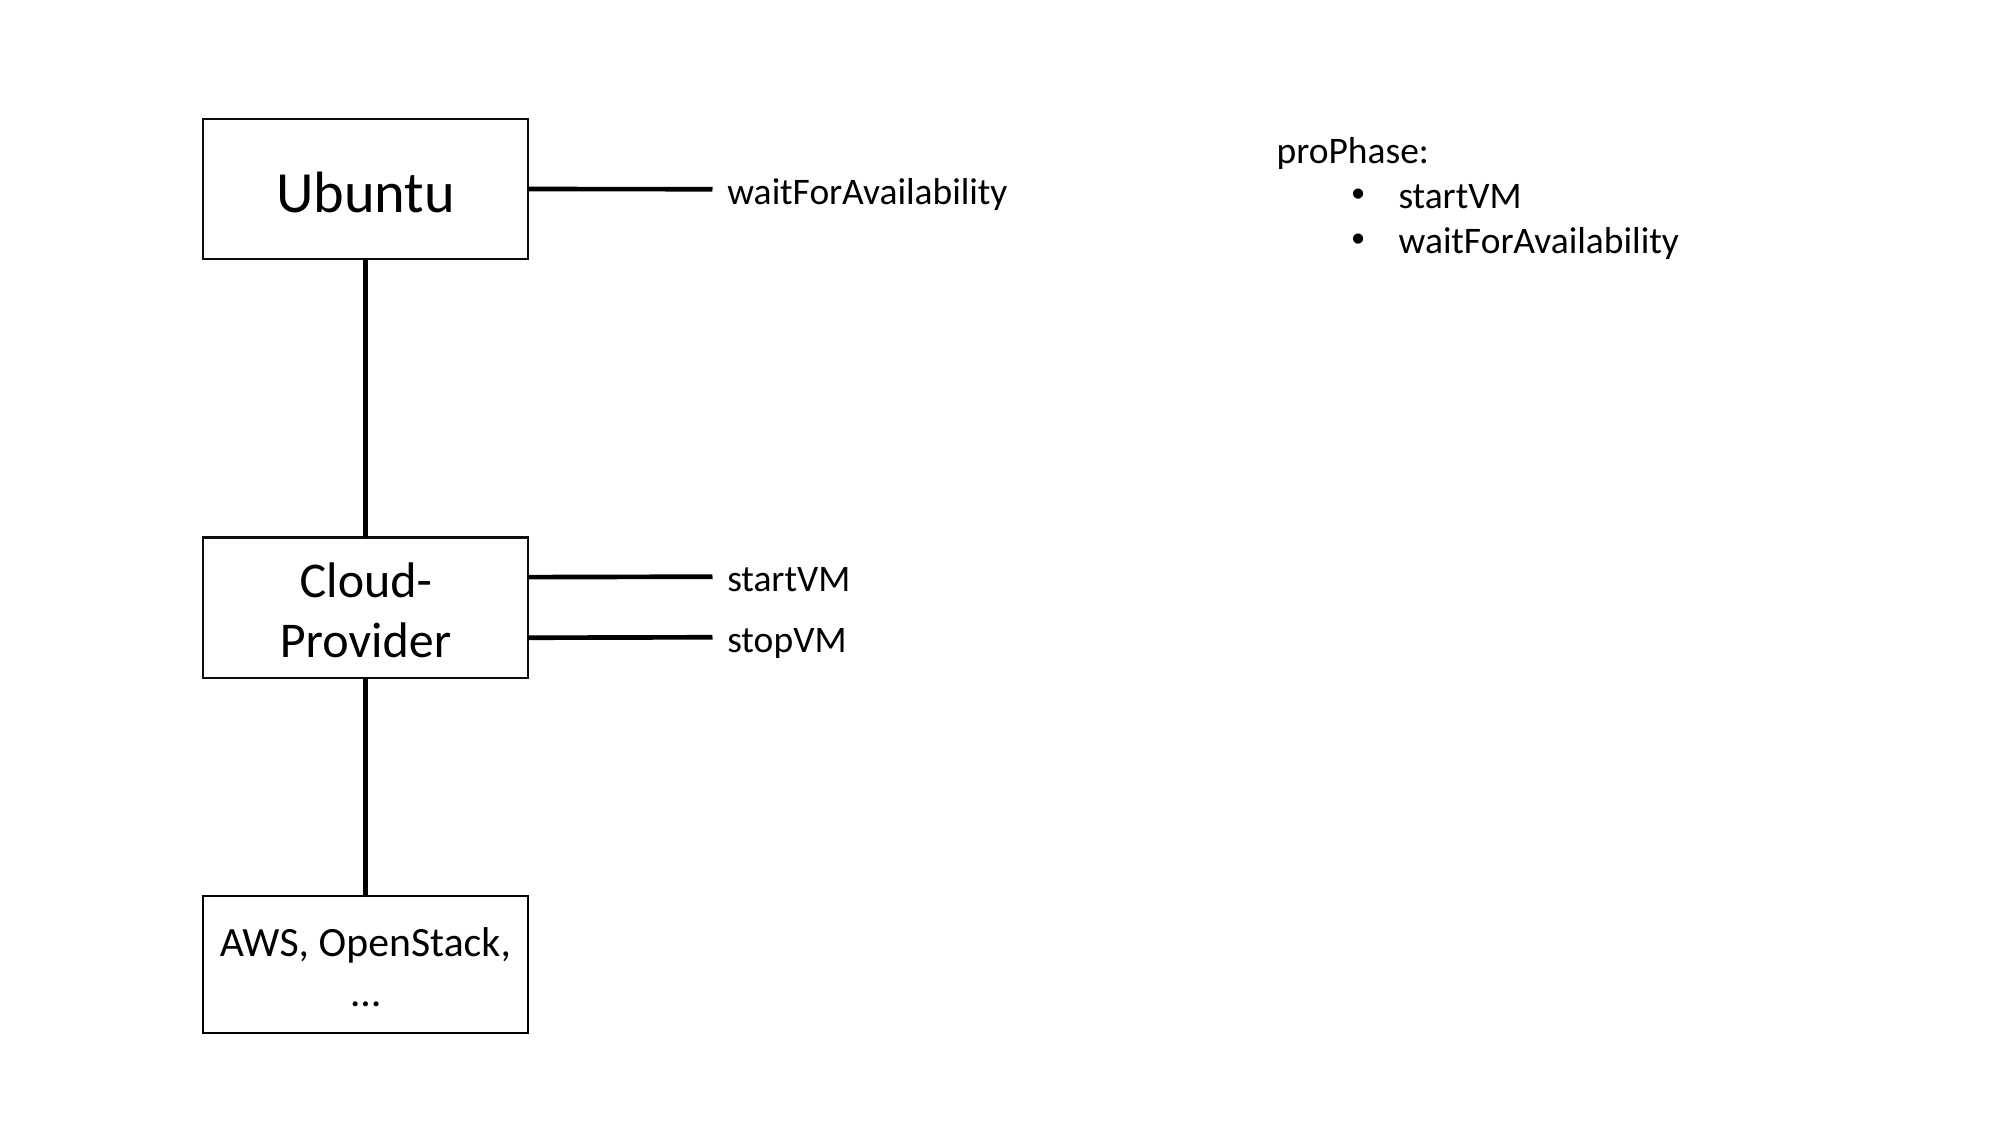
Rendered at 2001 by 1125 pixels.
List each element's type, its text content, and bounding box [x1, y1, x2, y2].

text_box proPhase: startVM waitForAvailability [1261, 118, 1848, 269]
text_box waitForAvailability [712, 159, 1035, 220]
text_box AWS, OpenStack,… [202, 895, 529, 1034]
text_box stopVM [712, 607, 1035, 668]
text_box startVM [712, 546, 1035, 607]
text_box Ubuntu [202, 118, 529, 260]
text_box Cloud-Provider [202, 536, 529, 679]
